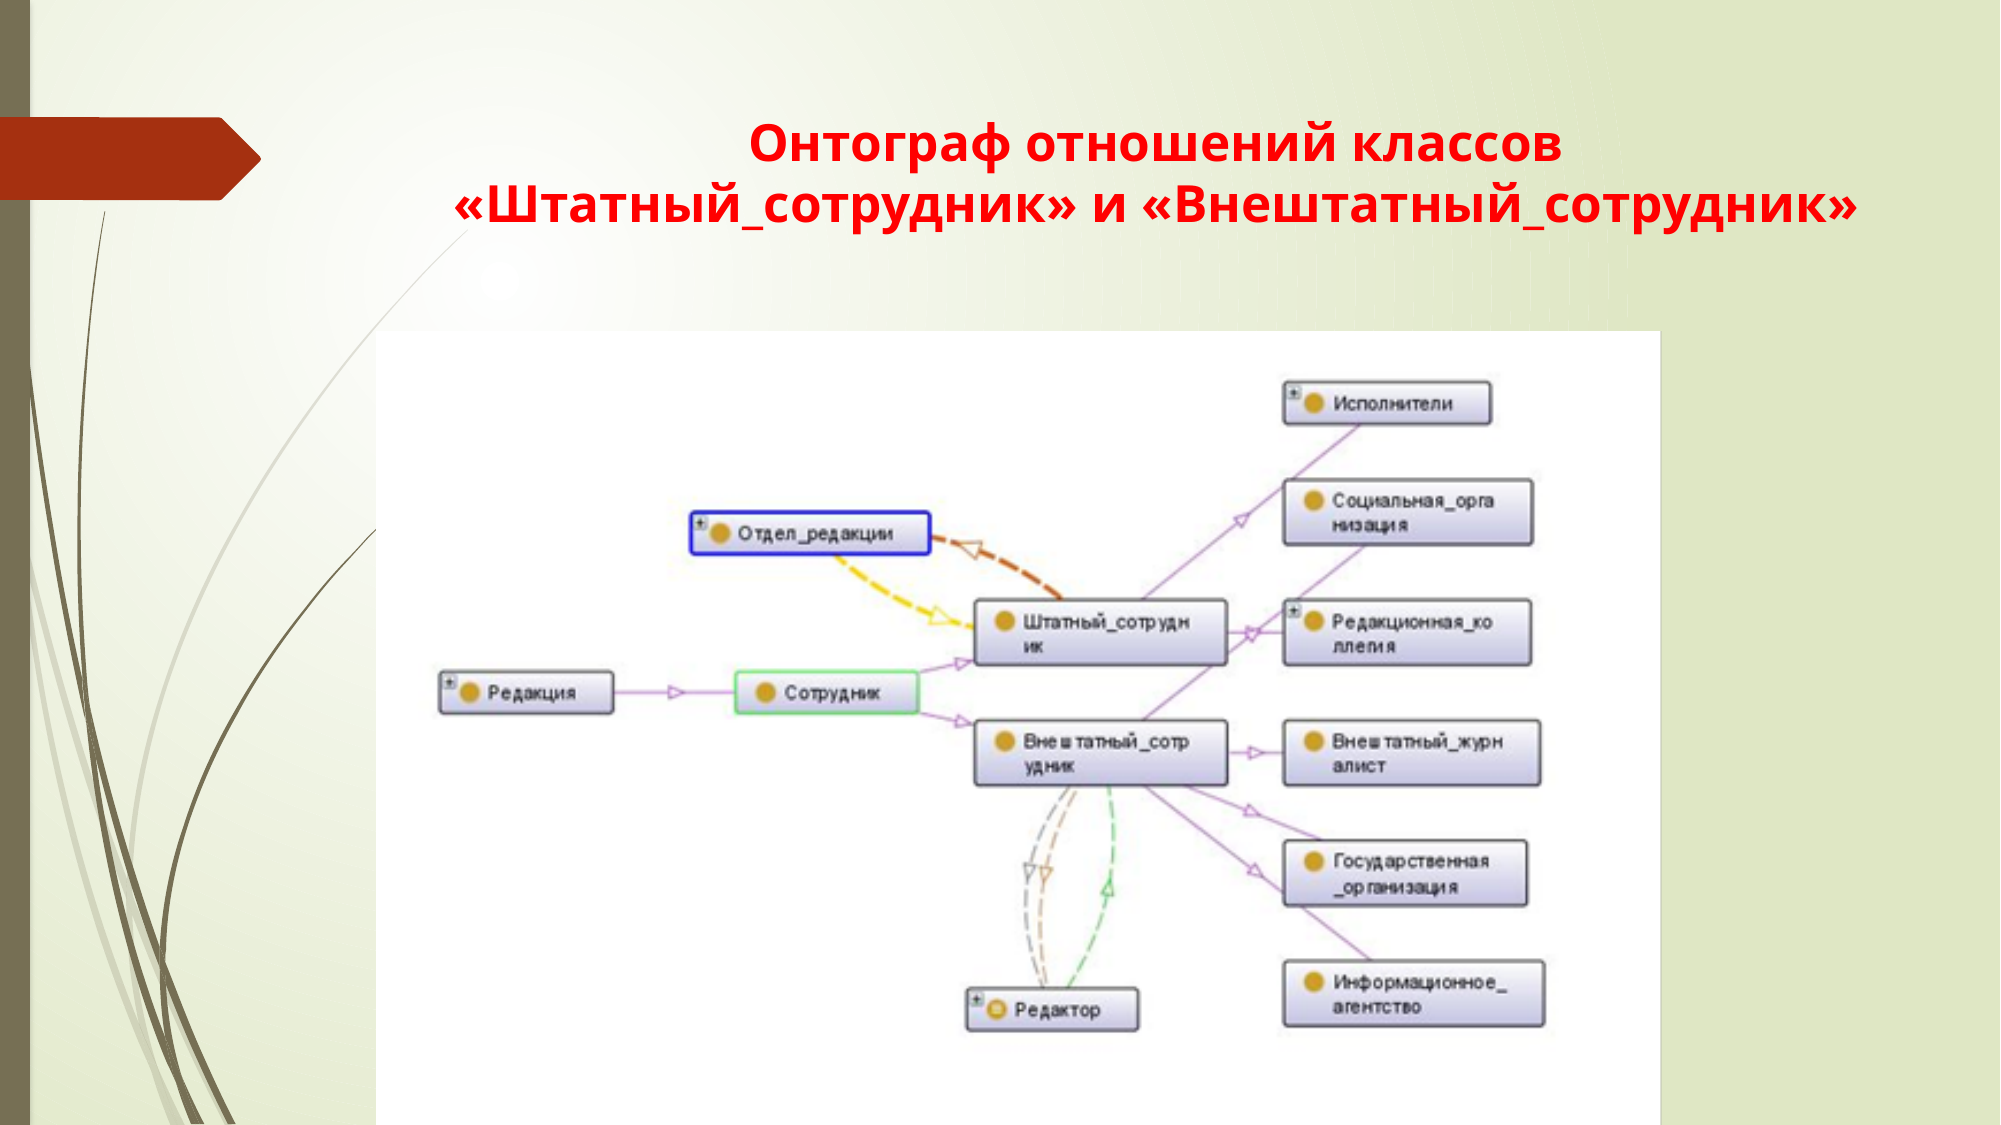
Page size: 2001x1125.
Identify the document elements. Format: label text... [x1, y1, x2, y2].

title Онтограф отношений классов «Штатный_сотрудник» и «Внештатный_сотрудник» [425, 102, 1888, 313]
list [376, 331, 1664, 1125]
